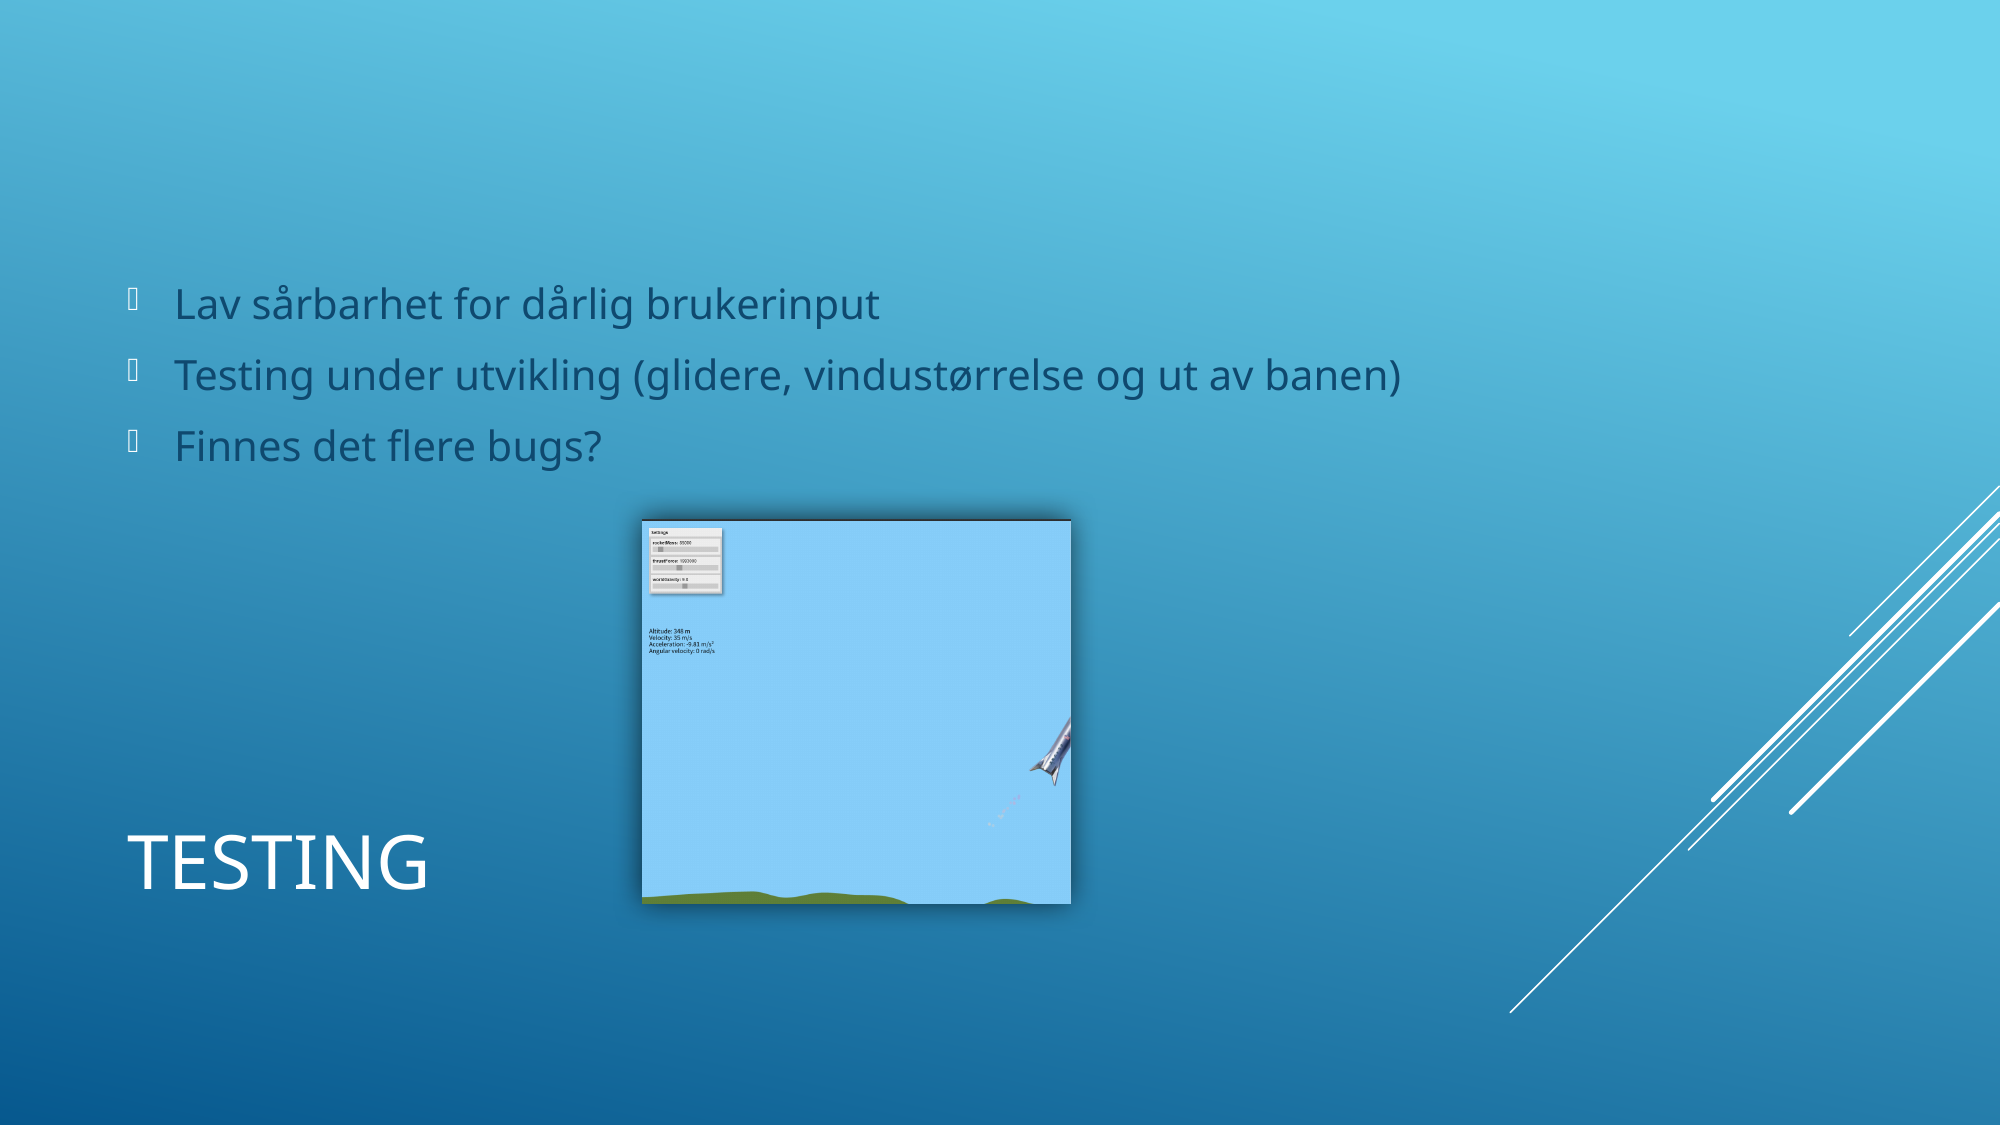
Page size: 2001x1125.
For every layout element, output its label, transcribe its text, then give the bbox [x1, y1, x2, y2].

picture [642, 518, 1071, 904]
list Lav sårbarhet for dårlig brukerinput Testing under utvikling (glidere, vindustørrelse og ut av banen) Finnes det flere bugs? [112, 112, 1513, 706]
title testing [112, 736, 1513, 984]
